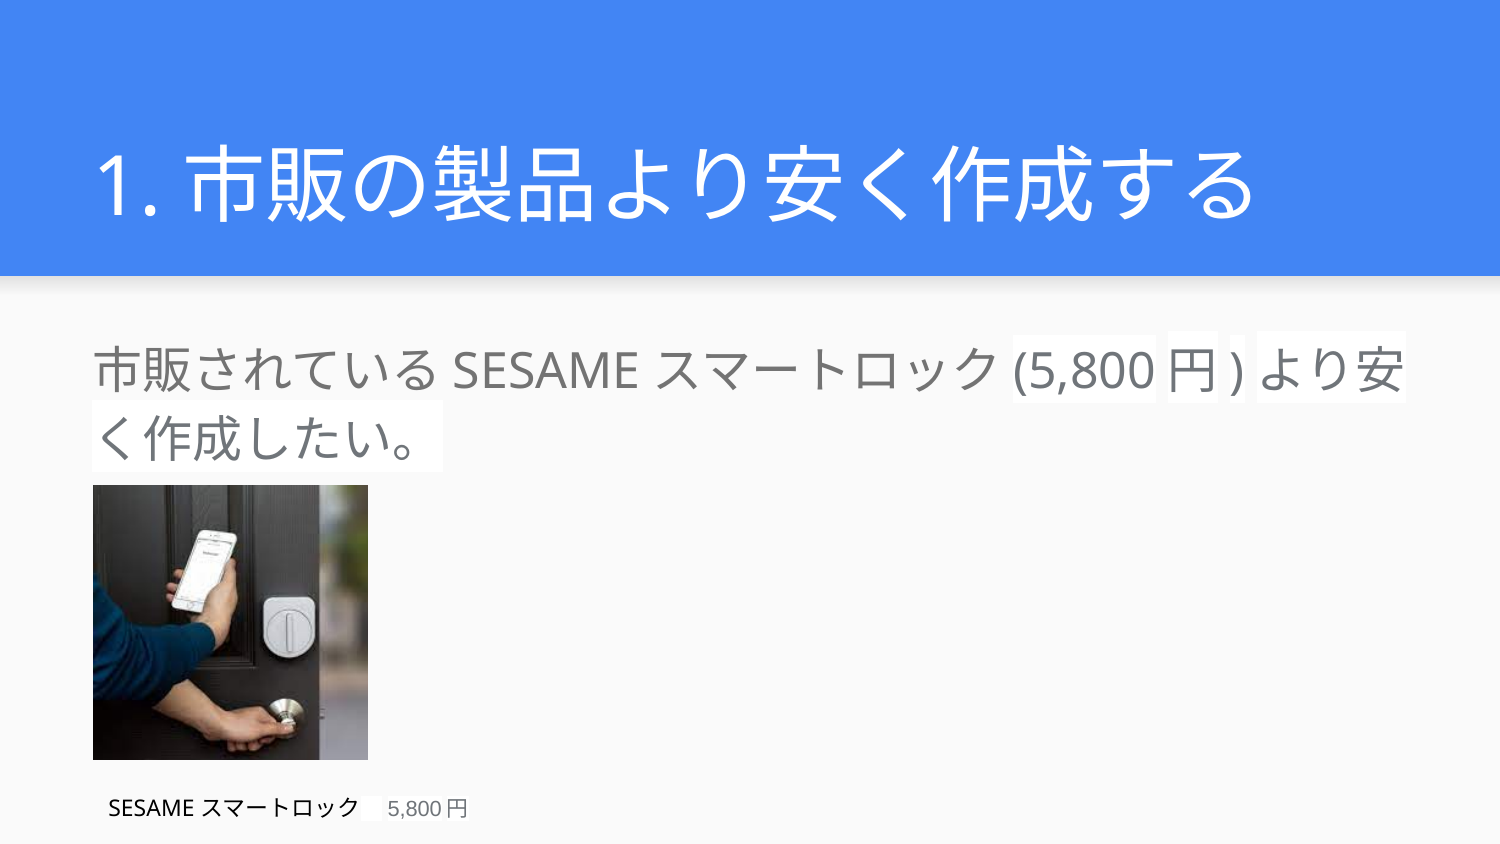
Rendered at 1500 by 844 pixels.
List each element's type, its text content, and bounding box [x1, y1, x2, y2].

picture [93, 485, 368, 760]
text_box SESAMEスマートロック 5,800円 [93, 781, 558, 829]
title 1.市販の製品より安く作成する [77, 121, 1427, 248]
list 市販されているSESAMEスマートロック(5,800円)より安く作成したい。 [77, 314, 1452, 383]
